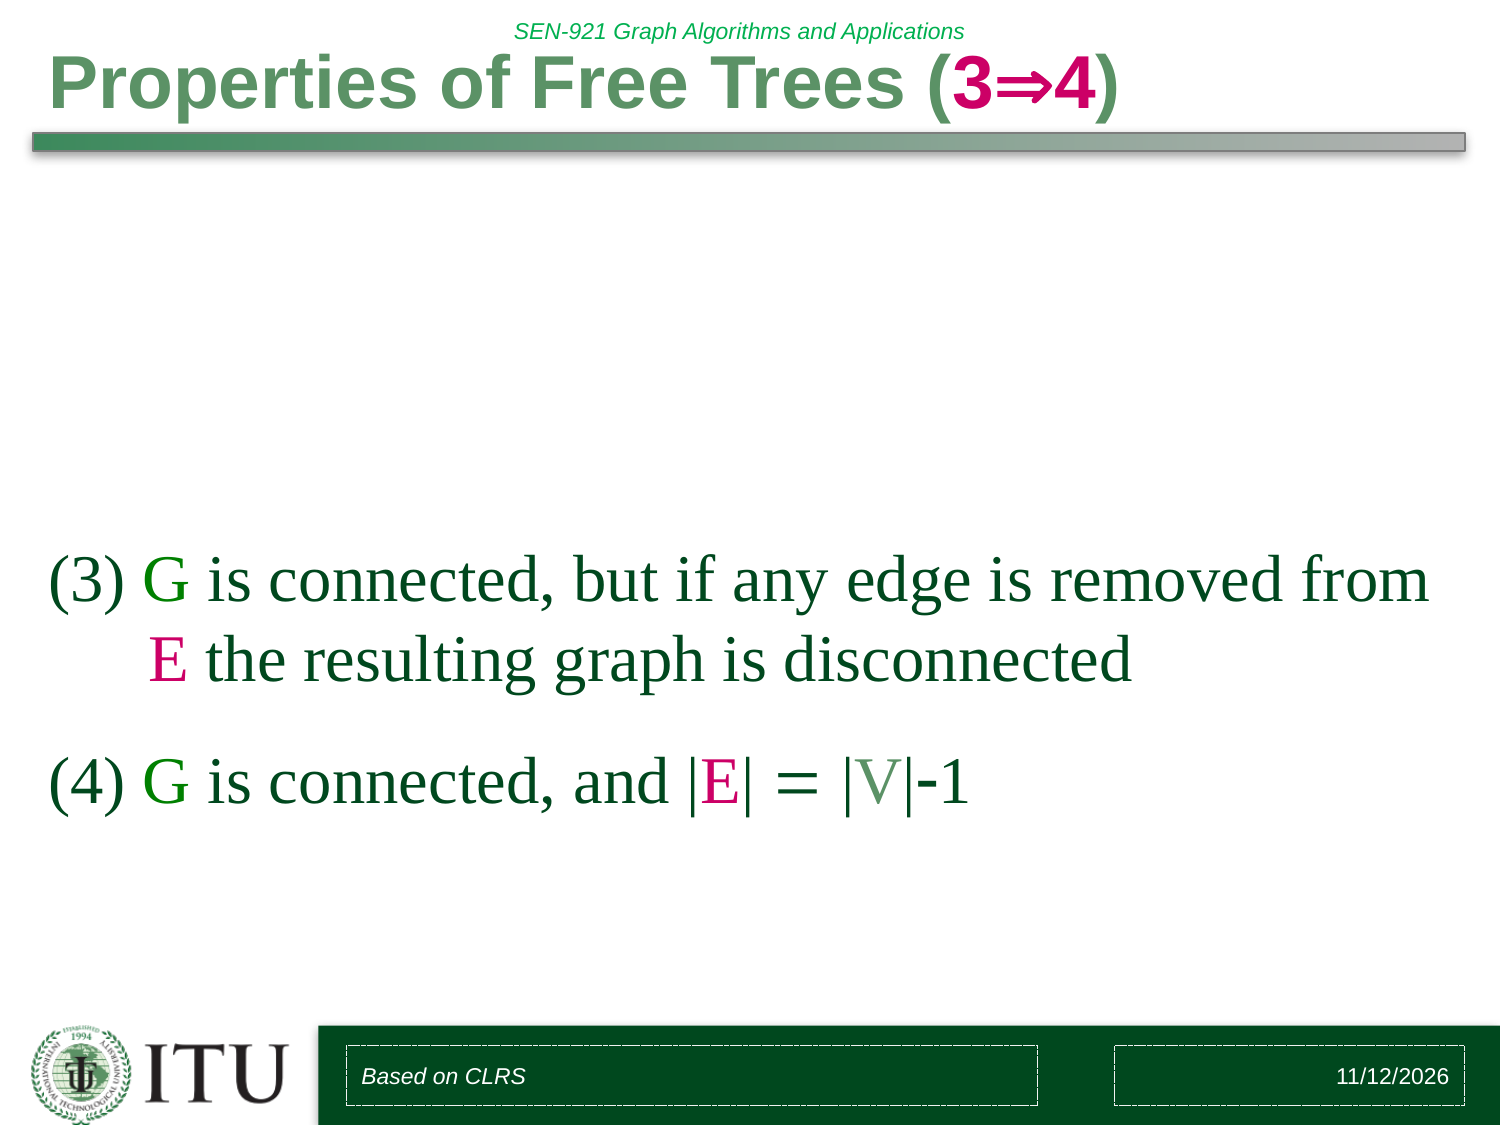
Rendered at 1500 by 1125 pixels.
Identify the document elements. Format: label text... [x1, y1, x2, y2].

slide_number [1114, 1045, 1465, 1106]
title Properties of Free Trees (34) [33, 24, 1465, 134]
list (3) G is connected, but if any edge is removed from E the resulting graph is disconnected (4) G is connected, and |E|  |V|1 [33, 162, 1465, 1016]
footer Based on CLRS [346, 1045, 1038, 1106]
